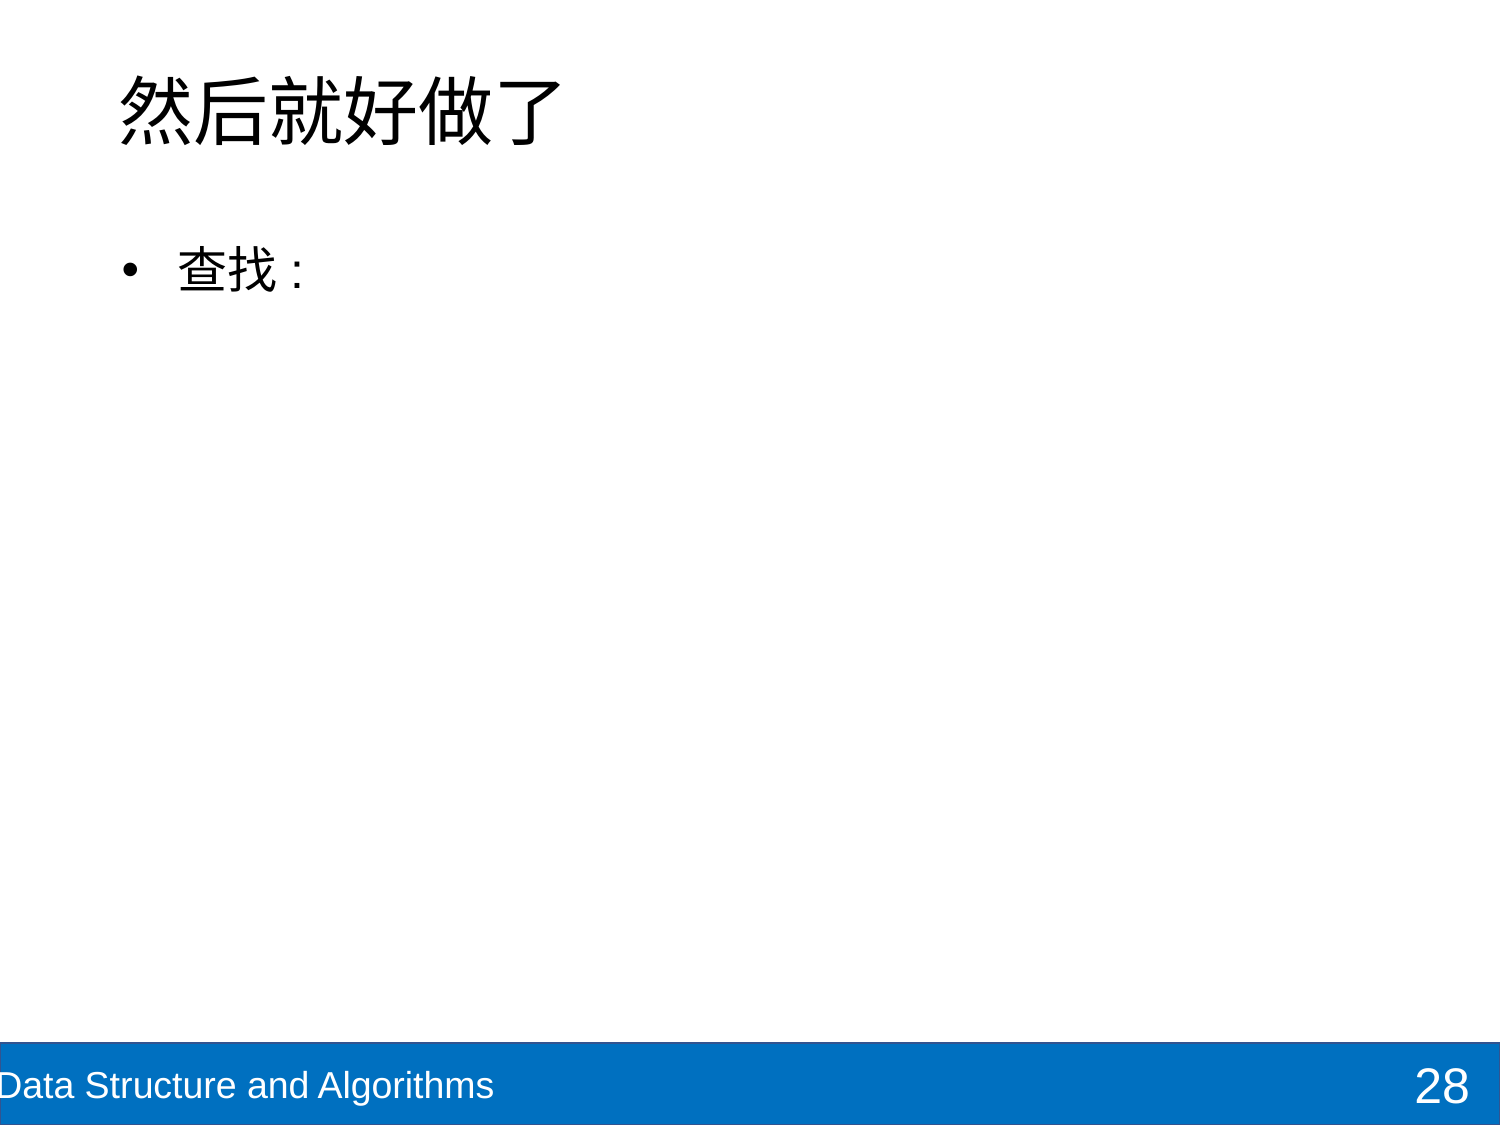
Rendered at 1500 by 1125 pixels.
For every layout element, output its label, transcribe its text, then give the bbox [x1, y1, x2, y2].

title 然后就好做了 [103, 59, 1397, 171]
slide_number 28 [1147, 1054, 1485, 1114]
text_box 查找: [106, 231, 333, 307]
